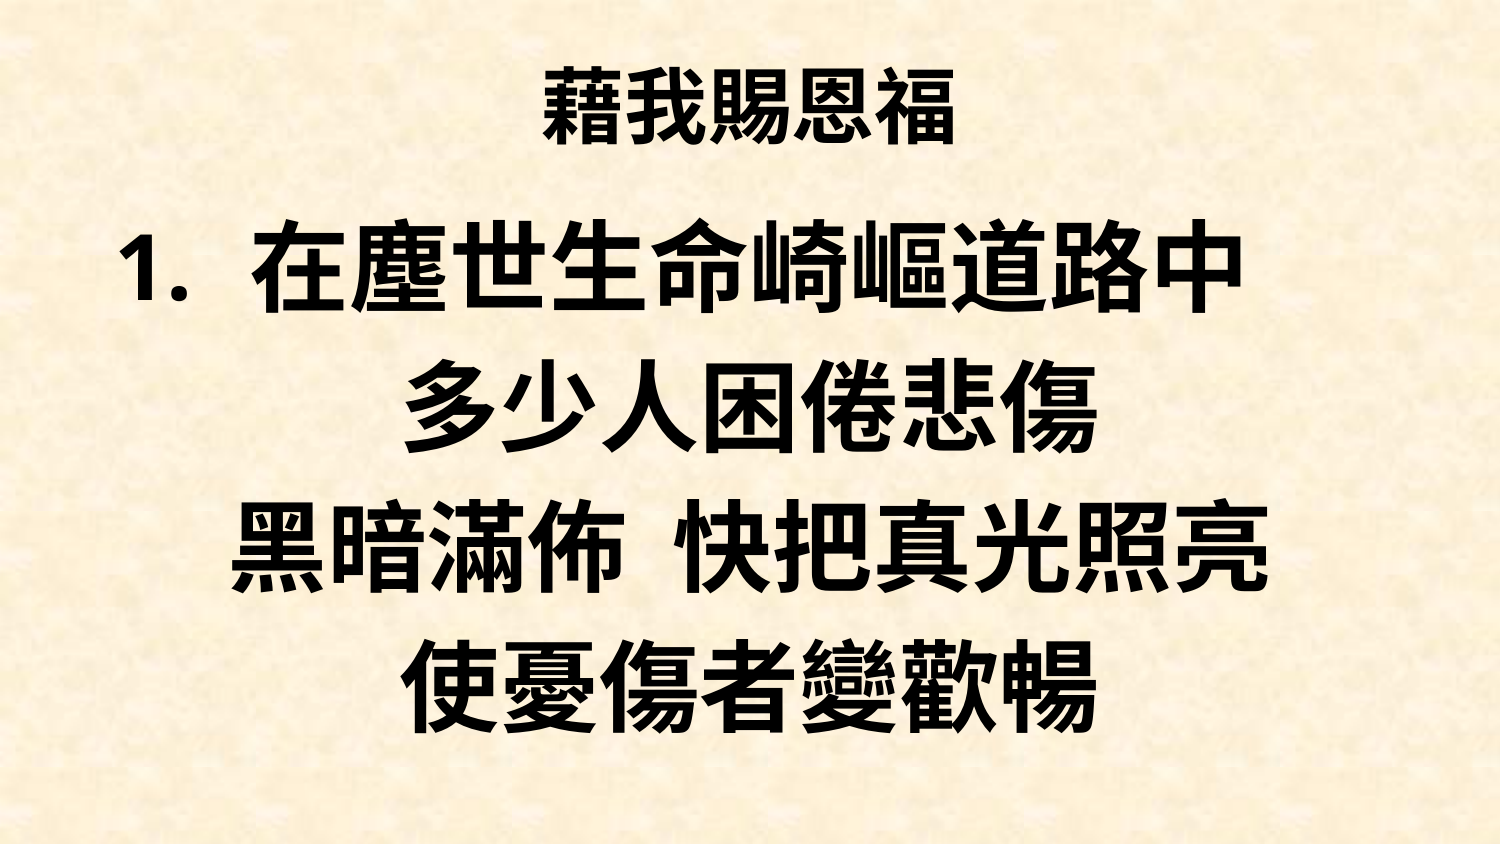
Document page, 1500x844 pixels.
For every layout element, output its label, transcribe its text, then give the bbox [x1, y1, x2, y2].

text_box 1. [99, 201, 250, 327]
title 藉我賜恩福 [75, 33, 1425, 175]
list 在塵世生命崎嶇道路中 多少人困倦悲傷 黑暗滿佈 快把真光照亮 使憂傷者變歡暢 [75, 196, 1425, 754]
picture [0, 0, 1500, 844]
